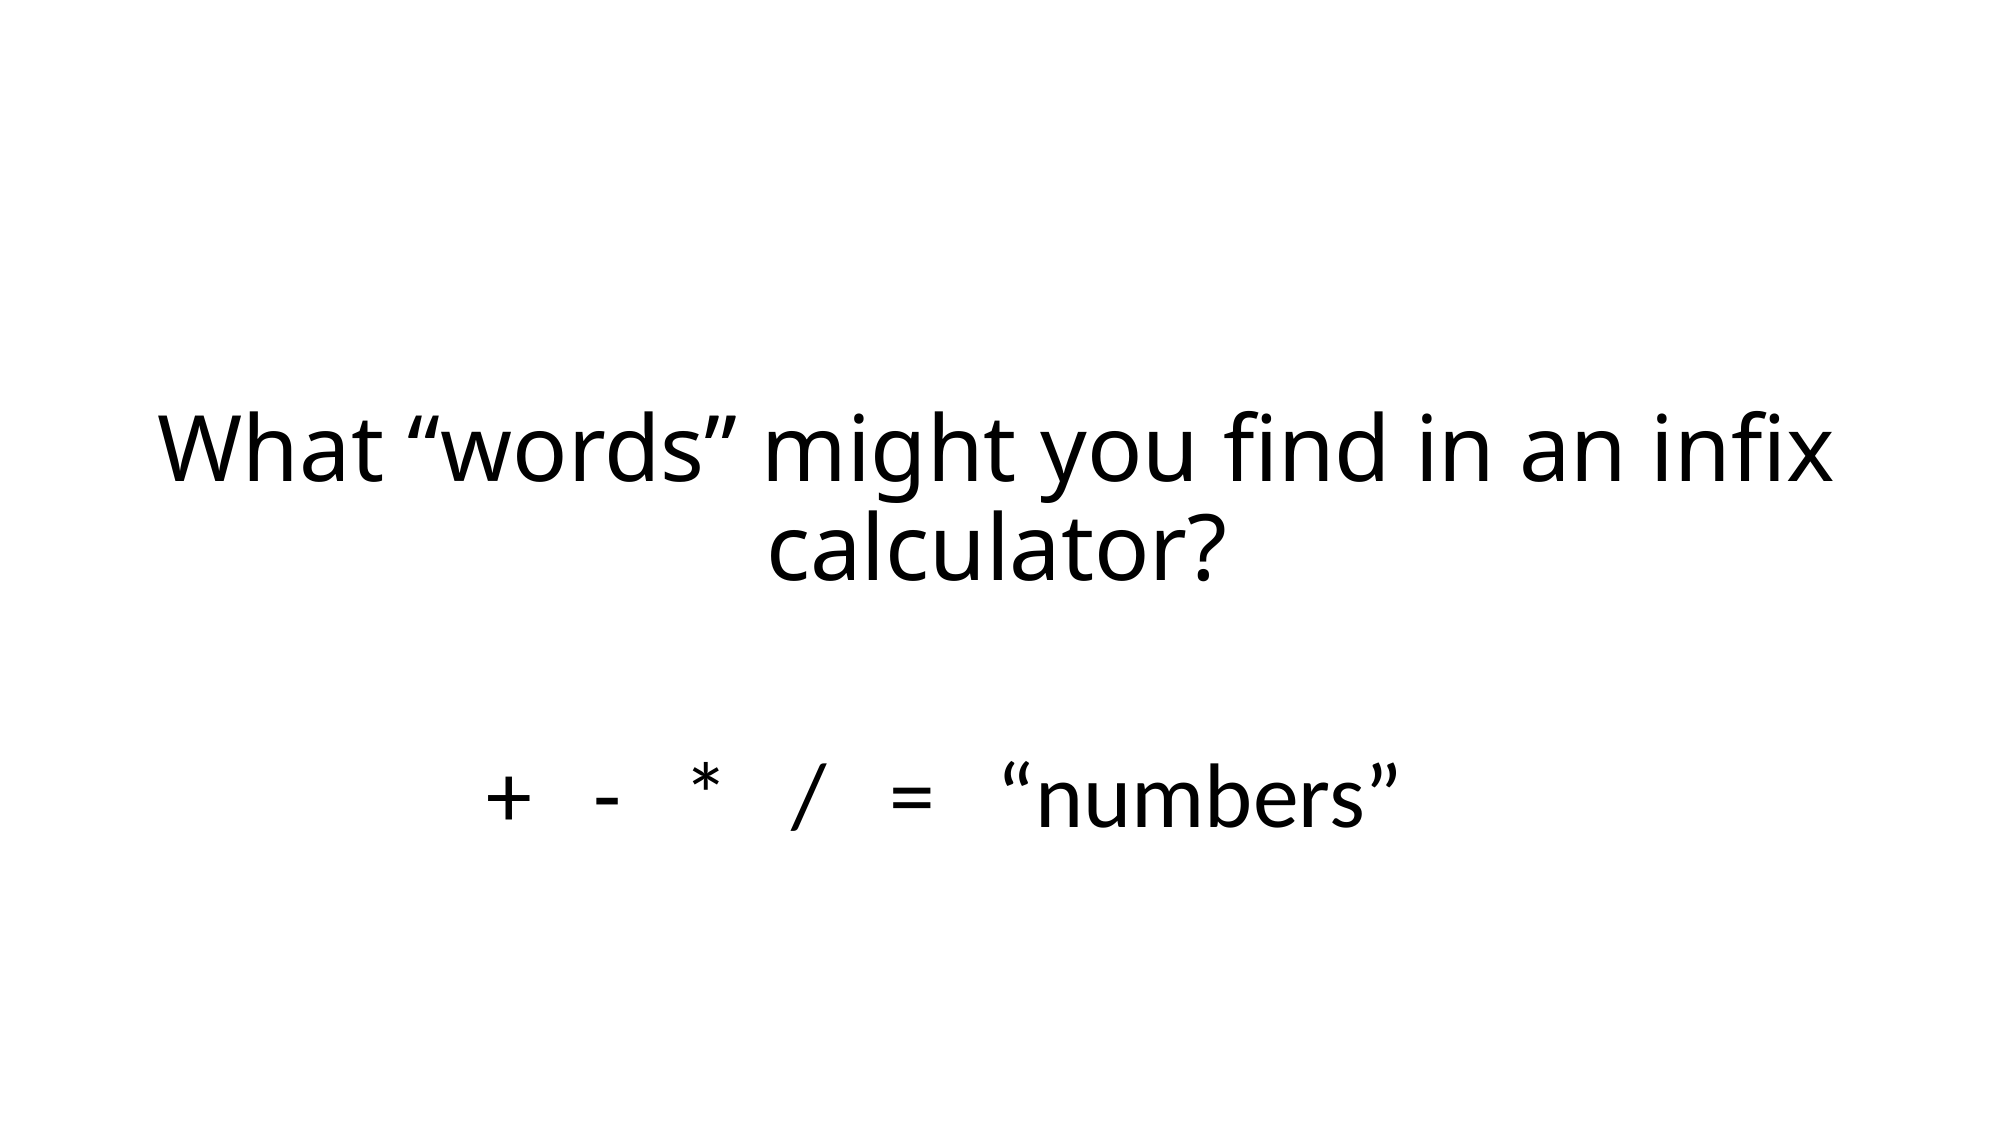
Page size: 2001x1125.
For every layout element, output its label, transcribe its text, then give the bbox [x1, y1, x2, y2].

title What “words” might you find in an infix calculator? [134, 392, 1860, 610]
text_box + - * / = “numbers” [276, 728, 1615, 853]
